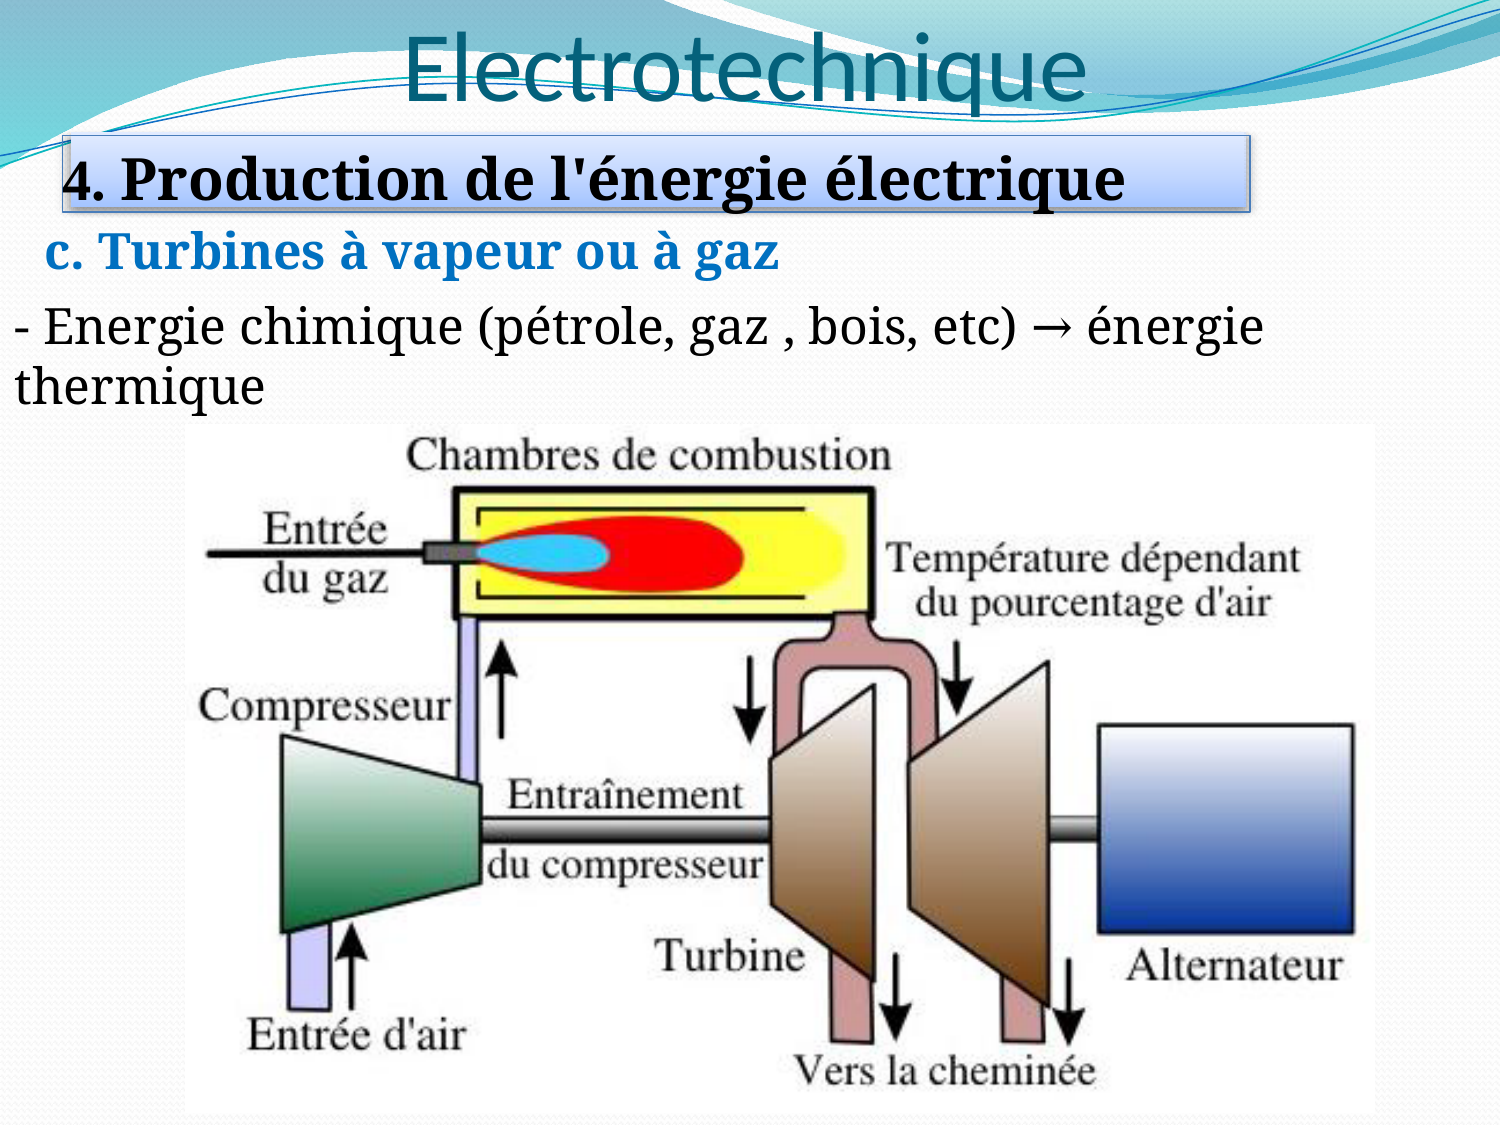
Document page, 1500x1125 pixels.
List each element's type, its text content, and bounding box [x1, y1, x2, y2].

title Electrotechnique [399, 0, 1188, 122]
text_box - Energie chimique (pétrole, gaz , bois, etc) → énergie thermique [0, 287, 1500, 483]
picture [184, 424, 1376, 1113]
text_box c. Turbines à vapeur ou à gaz [29, 212, 809, 287]
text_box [37, 122, 1263, 238]
